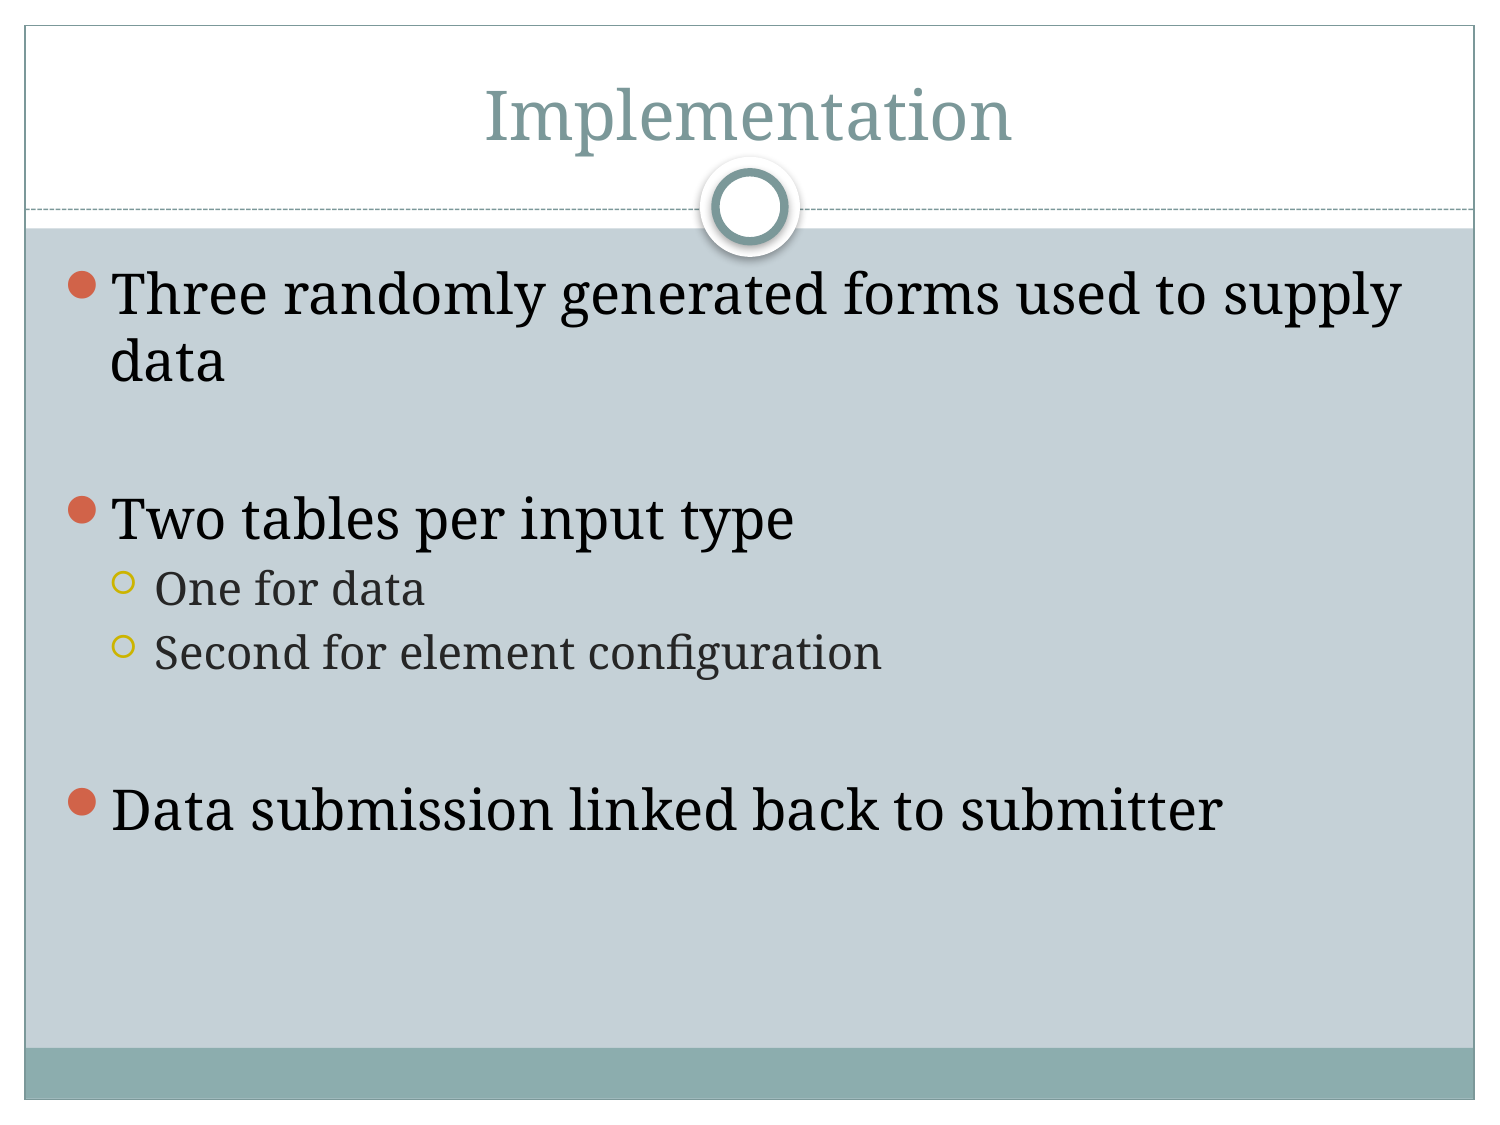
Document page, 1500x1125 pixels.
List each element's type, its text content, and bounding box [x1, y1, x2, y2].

list Three randomly generated forms used to supply data Two tables per input type One for data Second for element configuration Data submission linked back to submitter [49, 250, 1445, 1001]
title Implementation [49, 37, 1450, 162]
